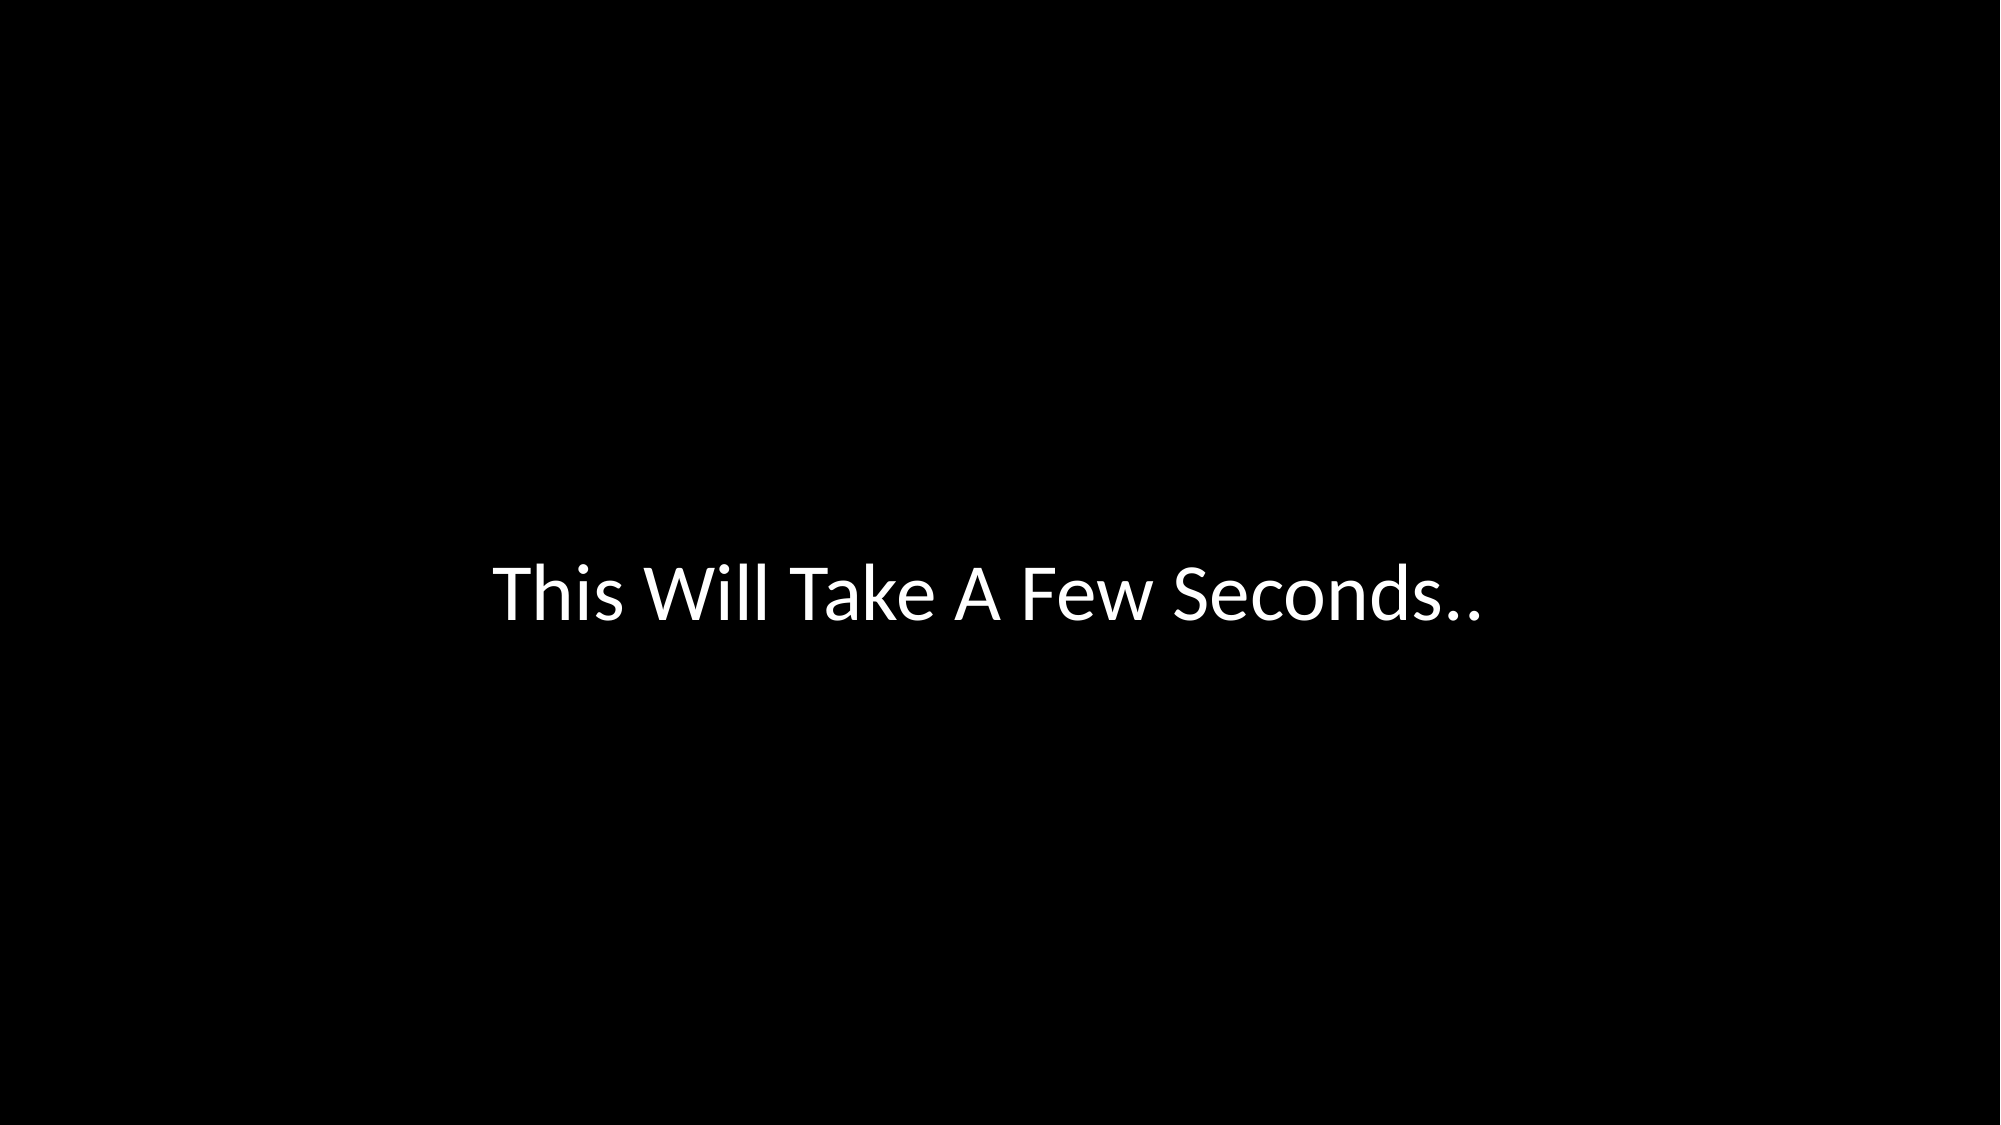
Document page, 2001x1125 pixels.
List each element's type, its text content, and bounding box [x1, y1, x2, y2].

text_box This Will Take A Few Seconds.. [477, 531, 1523, 645]
